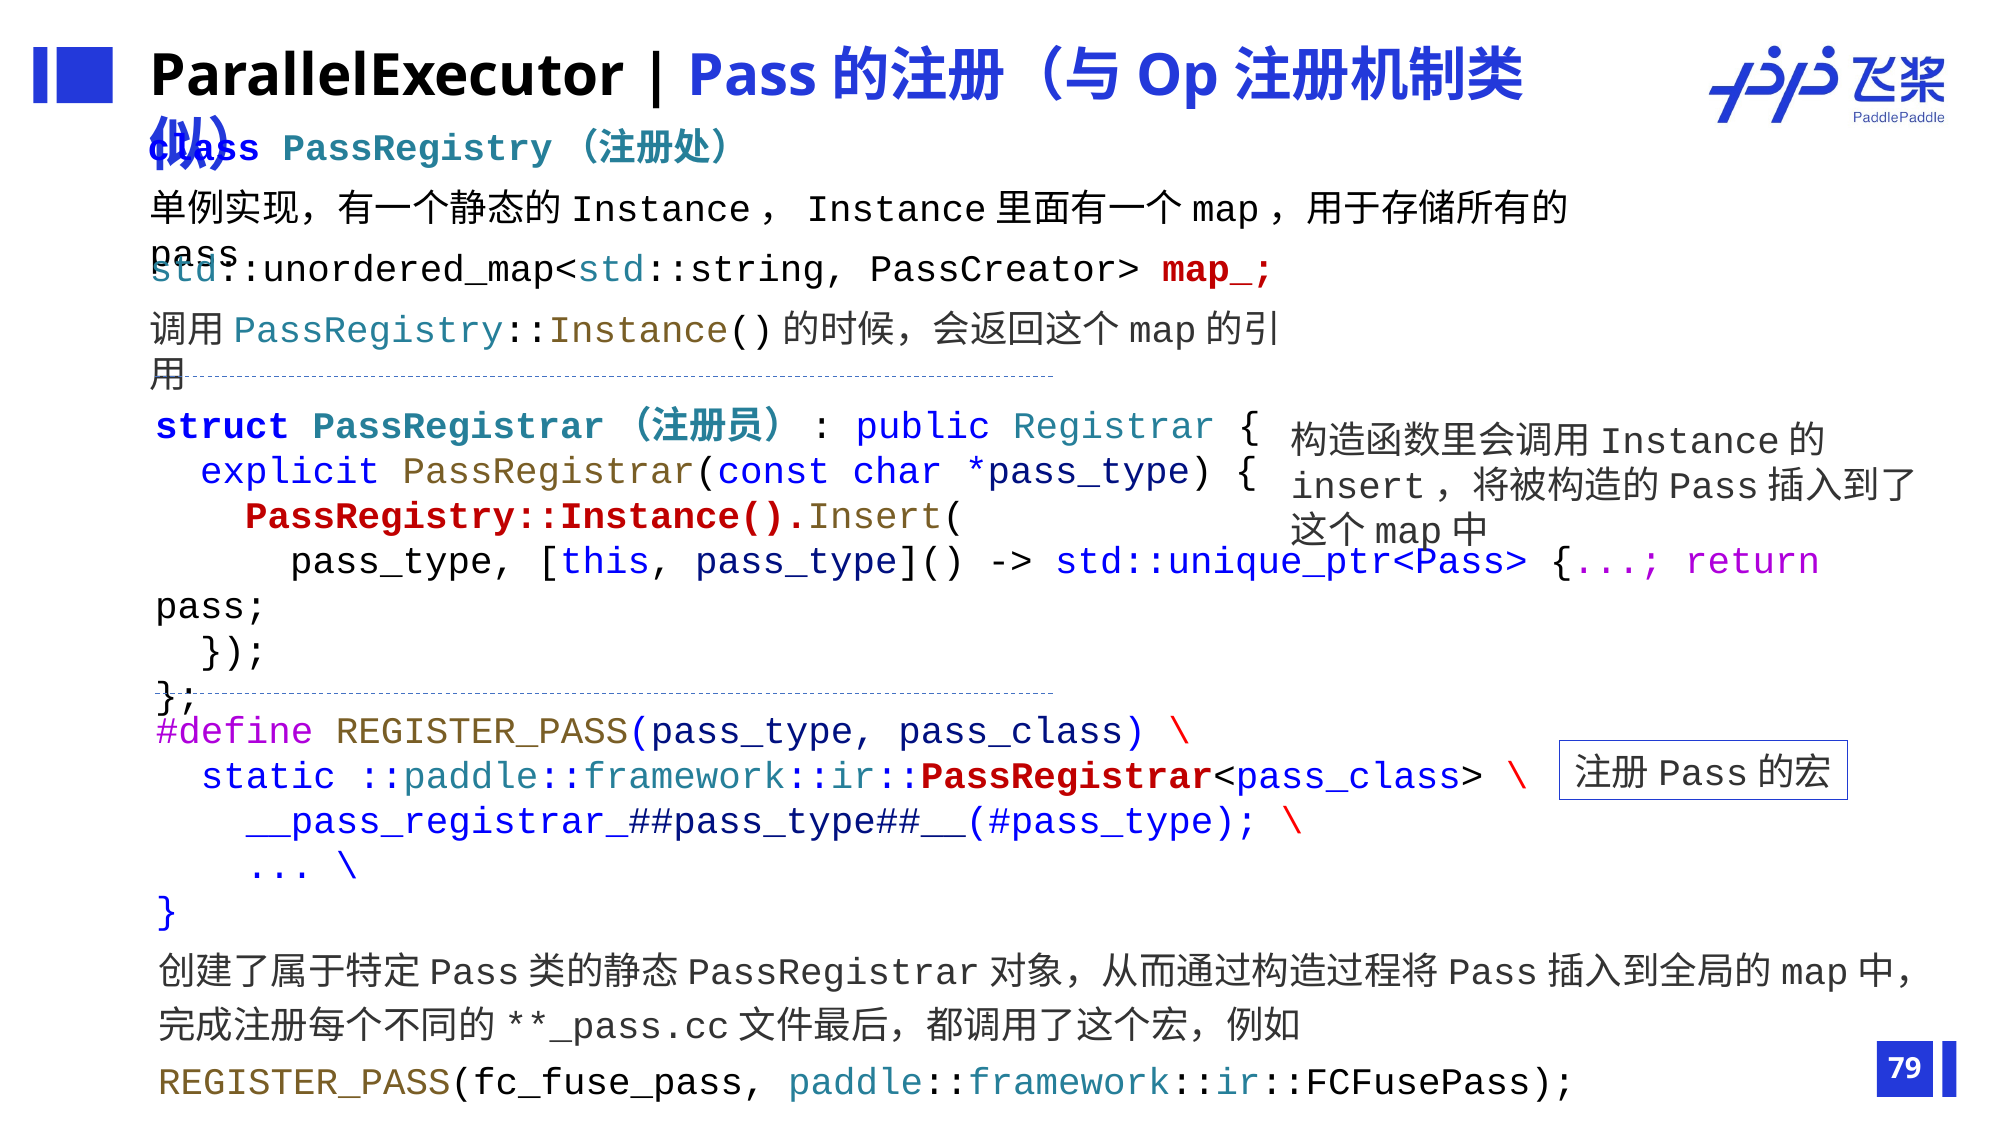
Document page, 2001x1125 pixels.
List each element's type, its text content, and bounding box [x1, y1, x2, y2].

text_box class PassRegistry（注册处） [132, 115, 764, 176]
text_box 创建了属于特定Pass类的静态PassRegistrar对象，从而通过构造过程将Pass插入到全局的map中，完成注册每个不同的**_pass.cc文件最后，都调用了这个宏，例如 [143, 930, 1965, 1054]
picture [1695, 27, 1961, 144]
text_box #define REGISTER_PASS(pass_type, pass_class) \ static ::paddle::framework::ir::PassRegistrar<pass_class> \ __pass_registrar_##pass_type##__(#pass_type); \ ... \ } [141, 698, 1548, 939]
text_box 单例实现，有一个静态的Instance，Instance里面有一个map，用于存储所有的pass [134, 176, 1626, 281]
text_box struct PassRegistrar（注册员）: public Registrar { explicit PassRegistrar(const char *pass_type) { PassRegistry::Instance().Insert( pass_type, [this, pass_type]() -> std::unique_ptr<Pass> {...; return pass; }); }; [140, 393, 1965, 724]
text_box ParallelExecutor | Pass的注册（与Op注册机制类似） [134, 29, 1559, 176]
text_box 调用PassRegistry::Instance()的时候，会返回这个map的引用 [134, 297, 1302, 402]
text_box 构造函数里会调用Instance的insert，将被构造的Pass插入到了这个map中 [1276, 408, 1965, 559]
text_box std::unordered_map<std::string, PassCreator> map_; [134, 236, 1349, 297]
text_box 注册Pass的宏 [1559, 740, 1848, 800]
text_box REGISTER_PASS(fc_fuse_pass, paddle::framework::ir::FCFusePass); [143, 1049, 1778, 1110]
slide_number 79 [1864, 1054, 1946, 1099]
